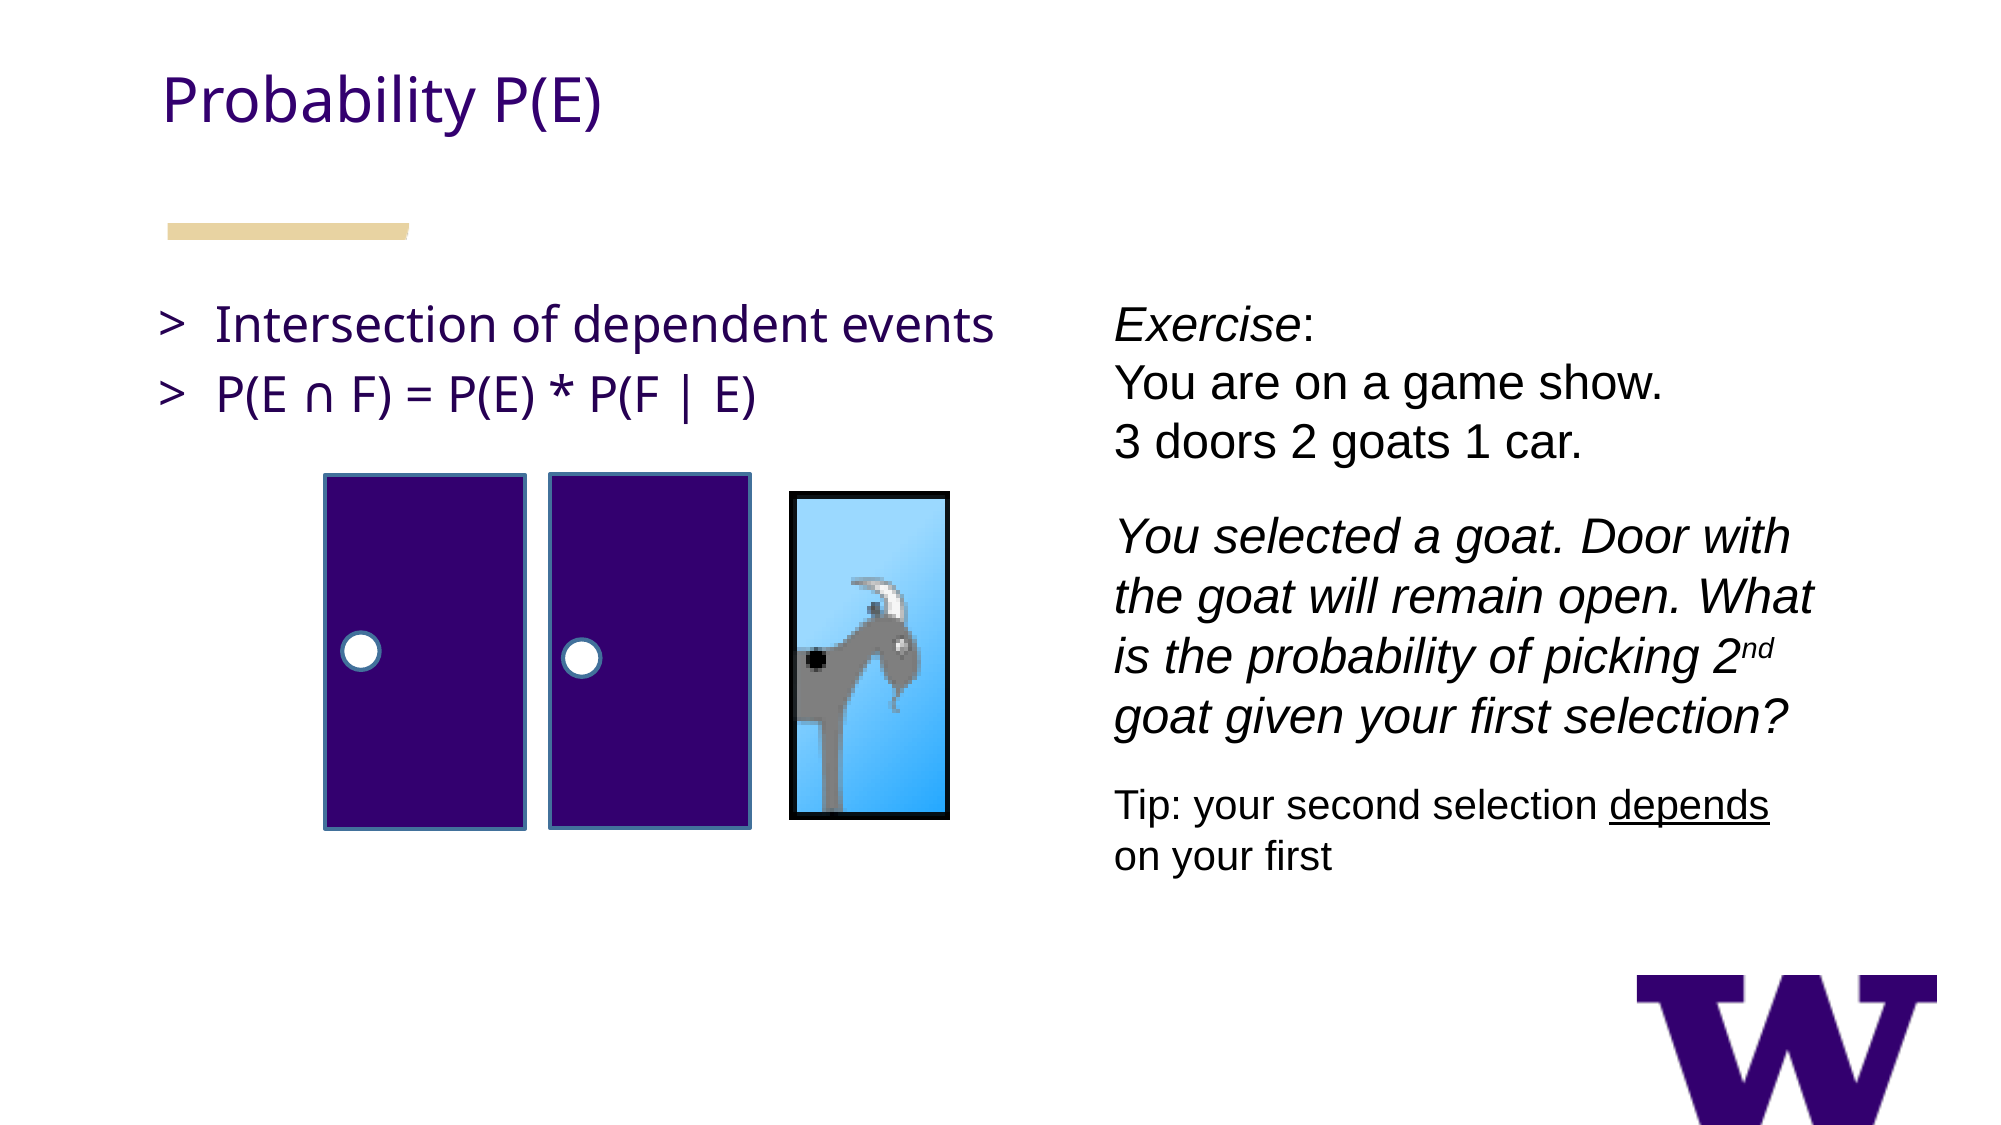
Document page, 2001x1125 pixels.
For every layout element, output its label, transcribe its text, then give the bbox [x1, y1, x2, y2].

text_box [549, 474, 750, 485]
list Intersection of dependent events P(E ∩ F) = P(E) * P(F | E) [144, 284, 1937, 944]
list Probability P(E) [146, 60, 1938, 224]
text_box [324, 474, 525, 829]
picture [337, 487, 951, 829]
text_box Exercise: You are on a game show. 3 doors 2 goats 1 car. You selected a goat. Door with the goat will remain open. What is the probability of picking 2nd goat given your first selection? Tip: your second selection depends on your first [1098, 284, 1837, 913]
